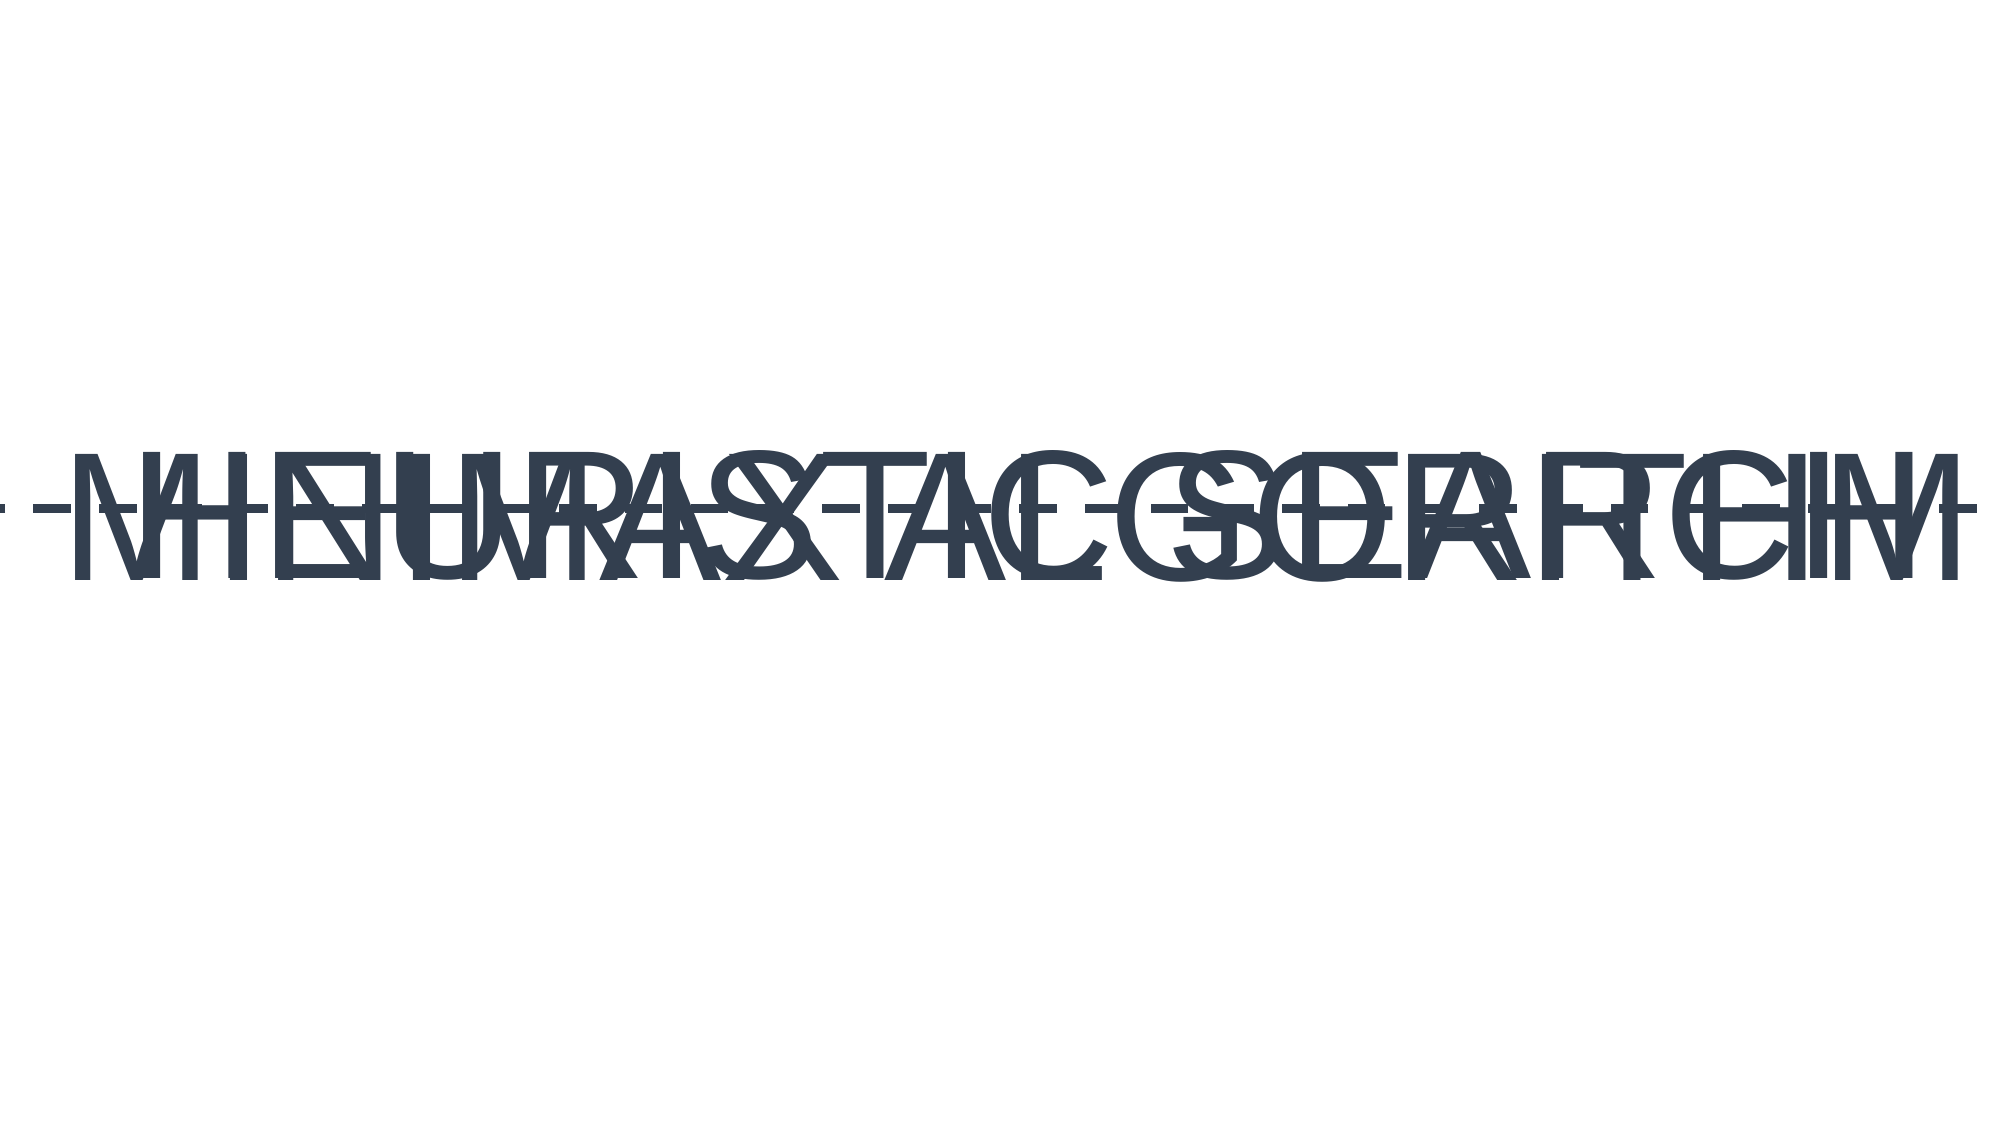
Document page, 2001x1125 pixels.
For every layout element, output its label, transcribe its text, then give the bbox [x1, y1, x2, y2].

text_box MINIMAX ALGORITHM [45, 509, 1990, 625]
text_box MINIMAX ALGORITHM [45, 389, 1990, 508]
